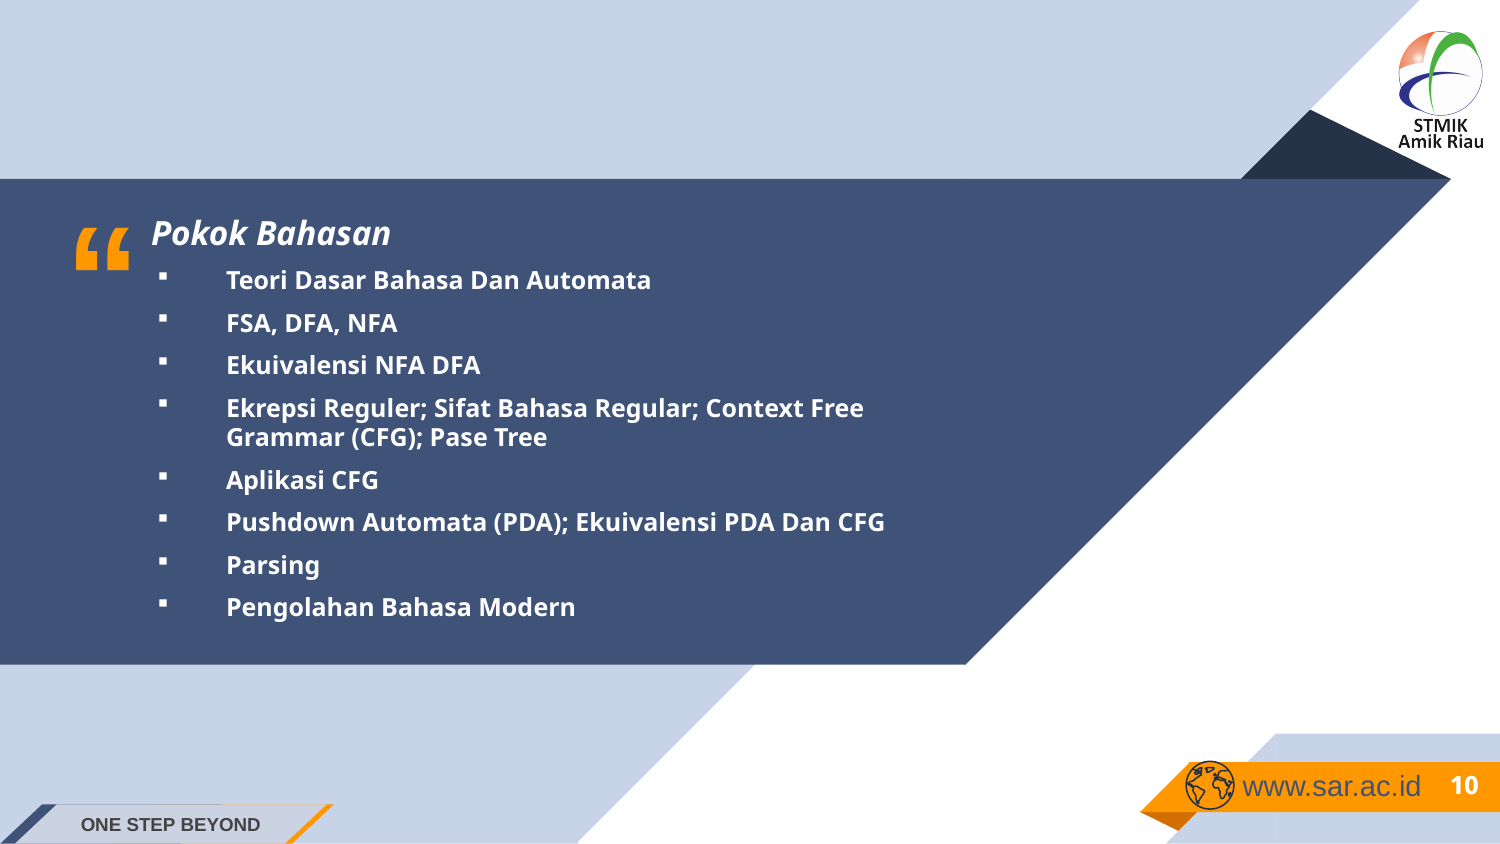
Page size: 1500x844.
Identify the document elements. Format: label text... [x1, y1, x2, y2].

picture [1398, 31, 1483, 148]
list Pokok Bahasan Teori Dasar Bahasa Dan Automata FSA, DFA, NFA Ekuivalensi NFA DFA Ekrepsi Reguler; Sifat Bahasa Regular; Context Free Grammar (CFG); Pase Tree Aplikasi CFG Pushdown Automata (PDA); Ekuivalensi PDA Dan CFG Parsing Pengolahan Bahasa Modern [136, 197, 972, 648]
slide_number 10 [1249, 760, 1494, 813]
